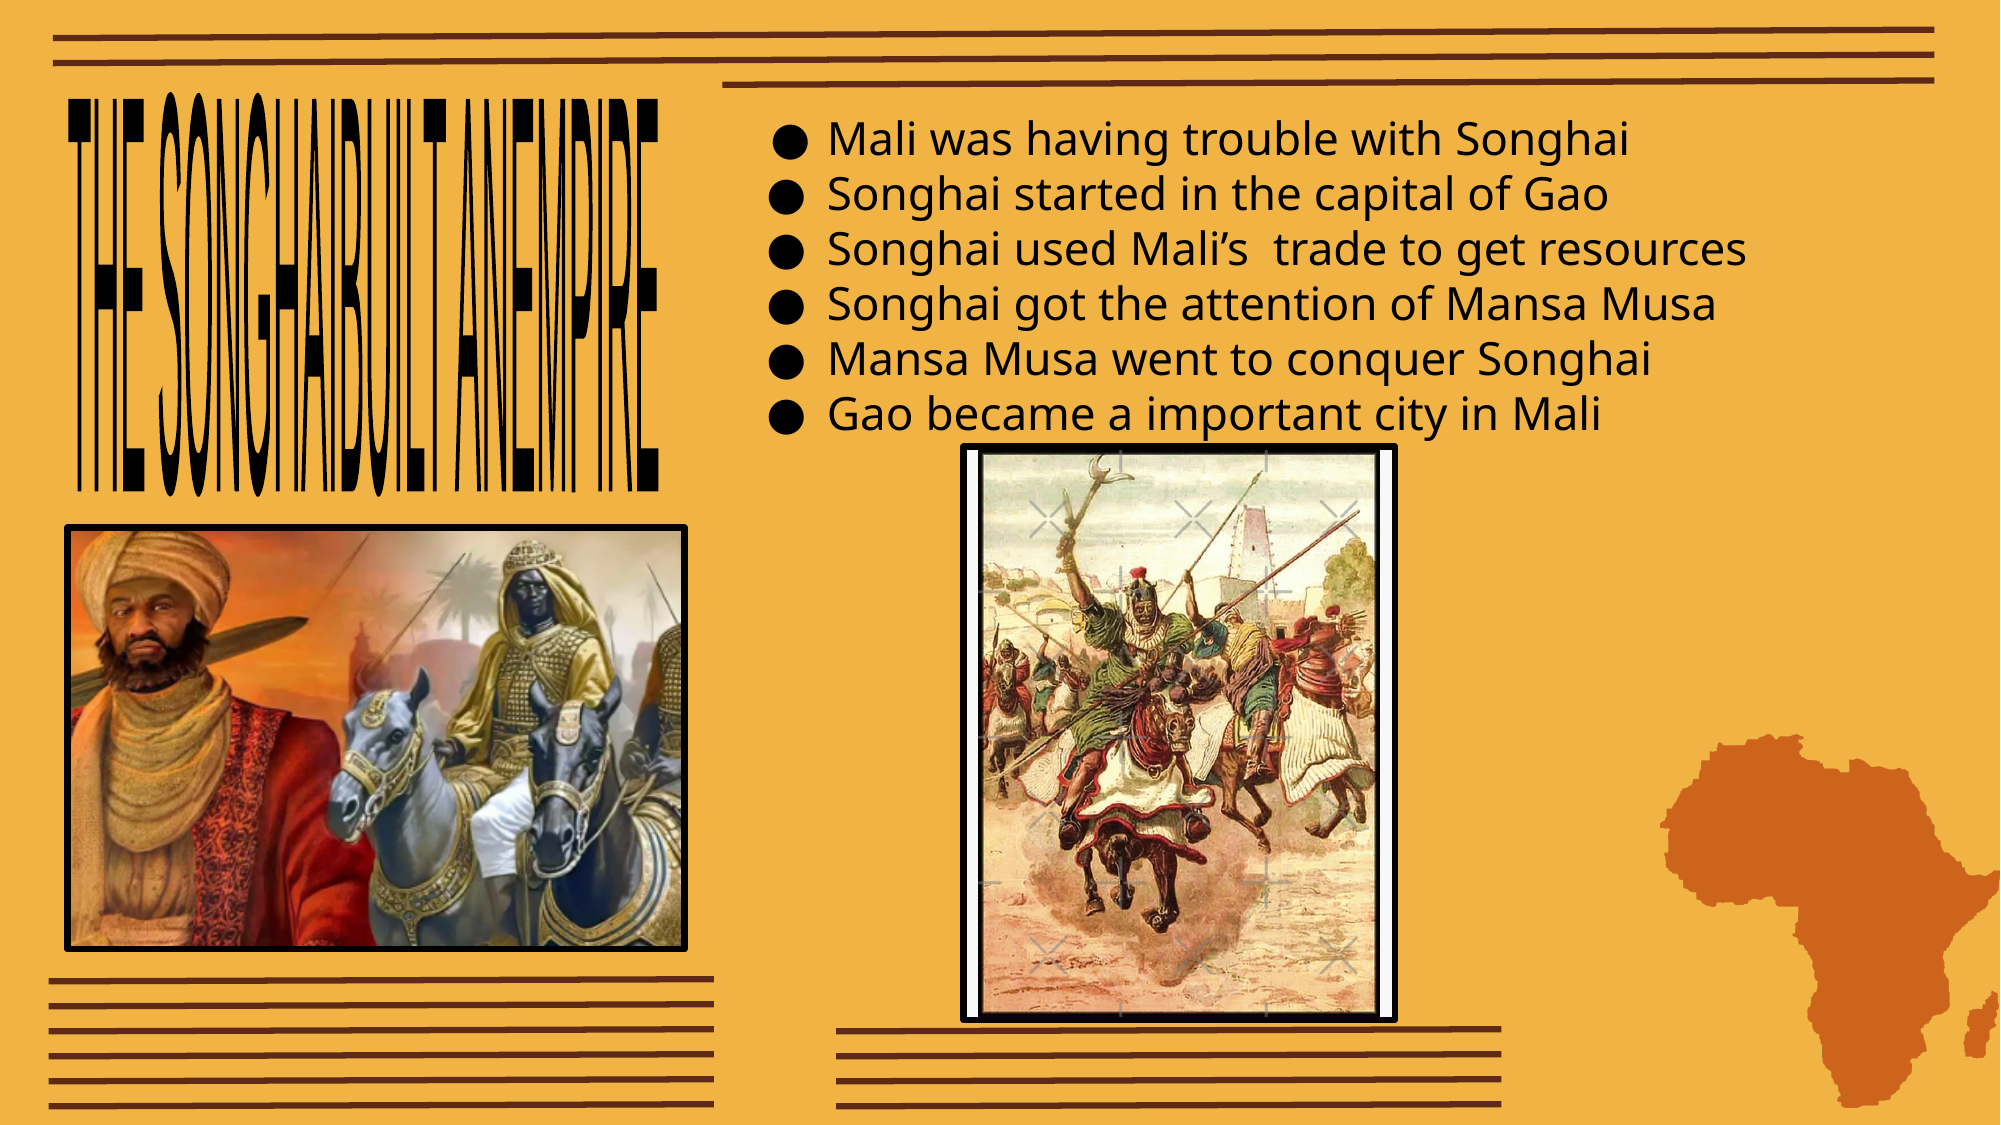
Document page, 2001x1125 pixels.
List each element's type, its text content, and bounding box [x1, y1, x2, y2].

text_box Mali was having trouble with Songhai Songhai started in the capital of Gao Songhai used Mali’s trade to get resources Songhai got the attention of Mansa Musa Mansa Musa went to conquer Songhai Gao became a important city in Mali [736, 94, 1958, 455]
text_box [48, 1028, 715, 1032]
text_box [48, 978, 715, 982]
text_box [835, 1028, 1502, 1032]
picture [966, 449, 1393, 1017]
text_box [835, 1103, 1502, 1107]
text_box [52, 54, 1935, 64]
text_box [722, 80, 1935, 85]
text_box [1660, 734, 2000, 1108]
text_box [48, 1103, 715, 1107]
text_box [835, 1078, 1502, 1082]
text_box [52, 29, 1935, 39]
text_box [48, 1078, 715, 1082]
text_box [48, 1003, 715, 1007]
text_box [835, 1053, 1502, 1057]
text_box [48, 1053, 715, 1057]
picture [70, 530, 682, 947]
